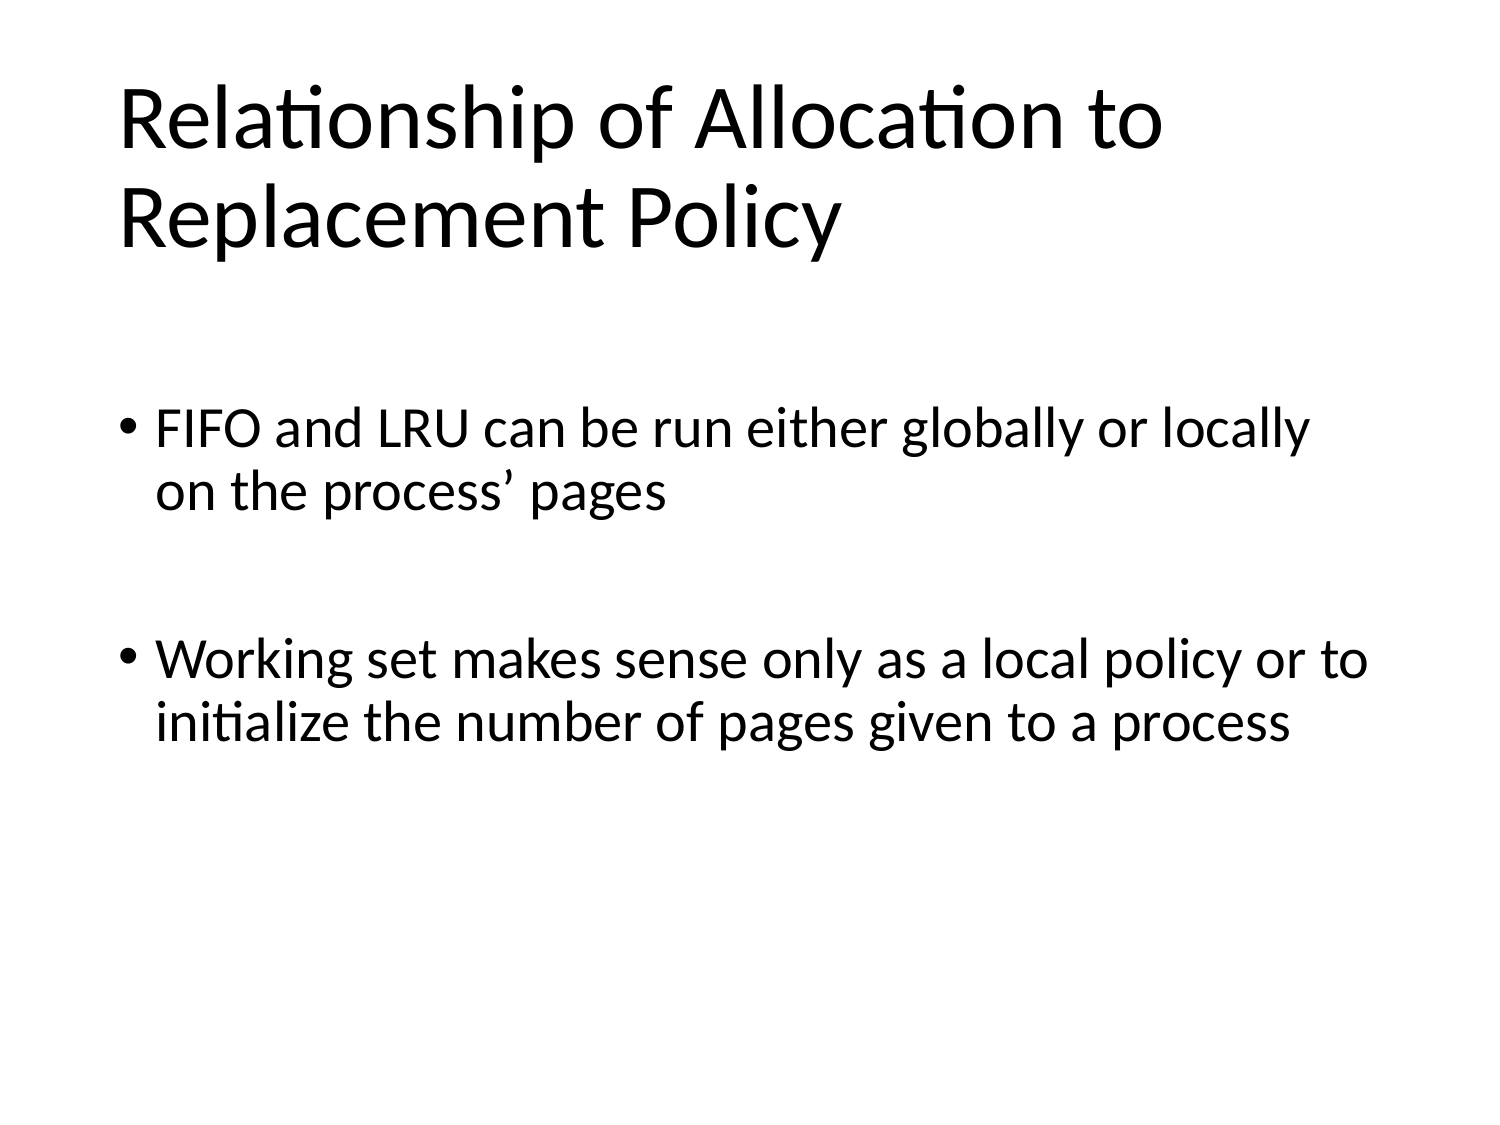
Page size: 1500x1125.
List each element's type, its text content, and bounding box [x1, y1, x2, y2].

title Relationship of Allocation to Replacement Policy [103, 59, 1397, 278]
list FIFO and LRU can be run either globally or locally on the process’ pages Working set makes sense only as a local policy or to initialize the number of pages given to a process [103, 299, 1397, 1014]
